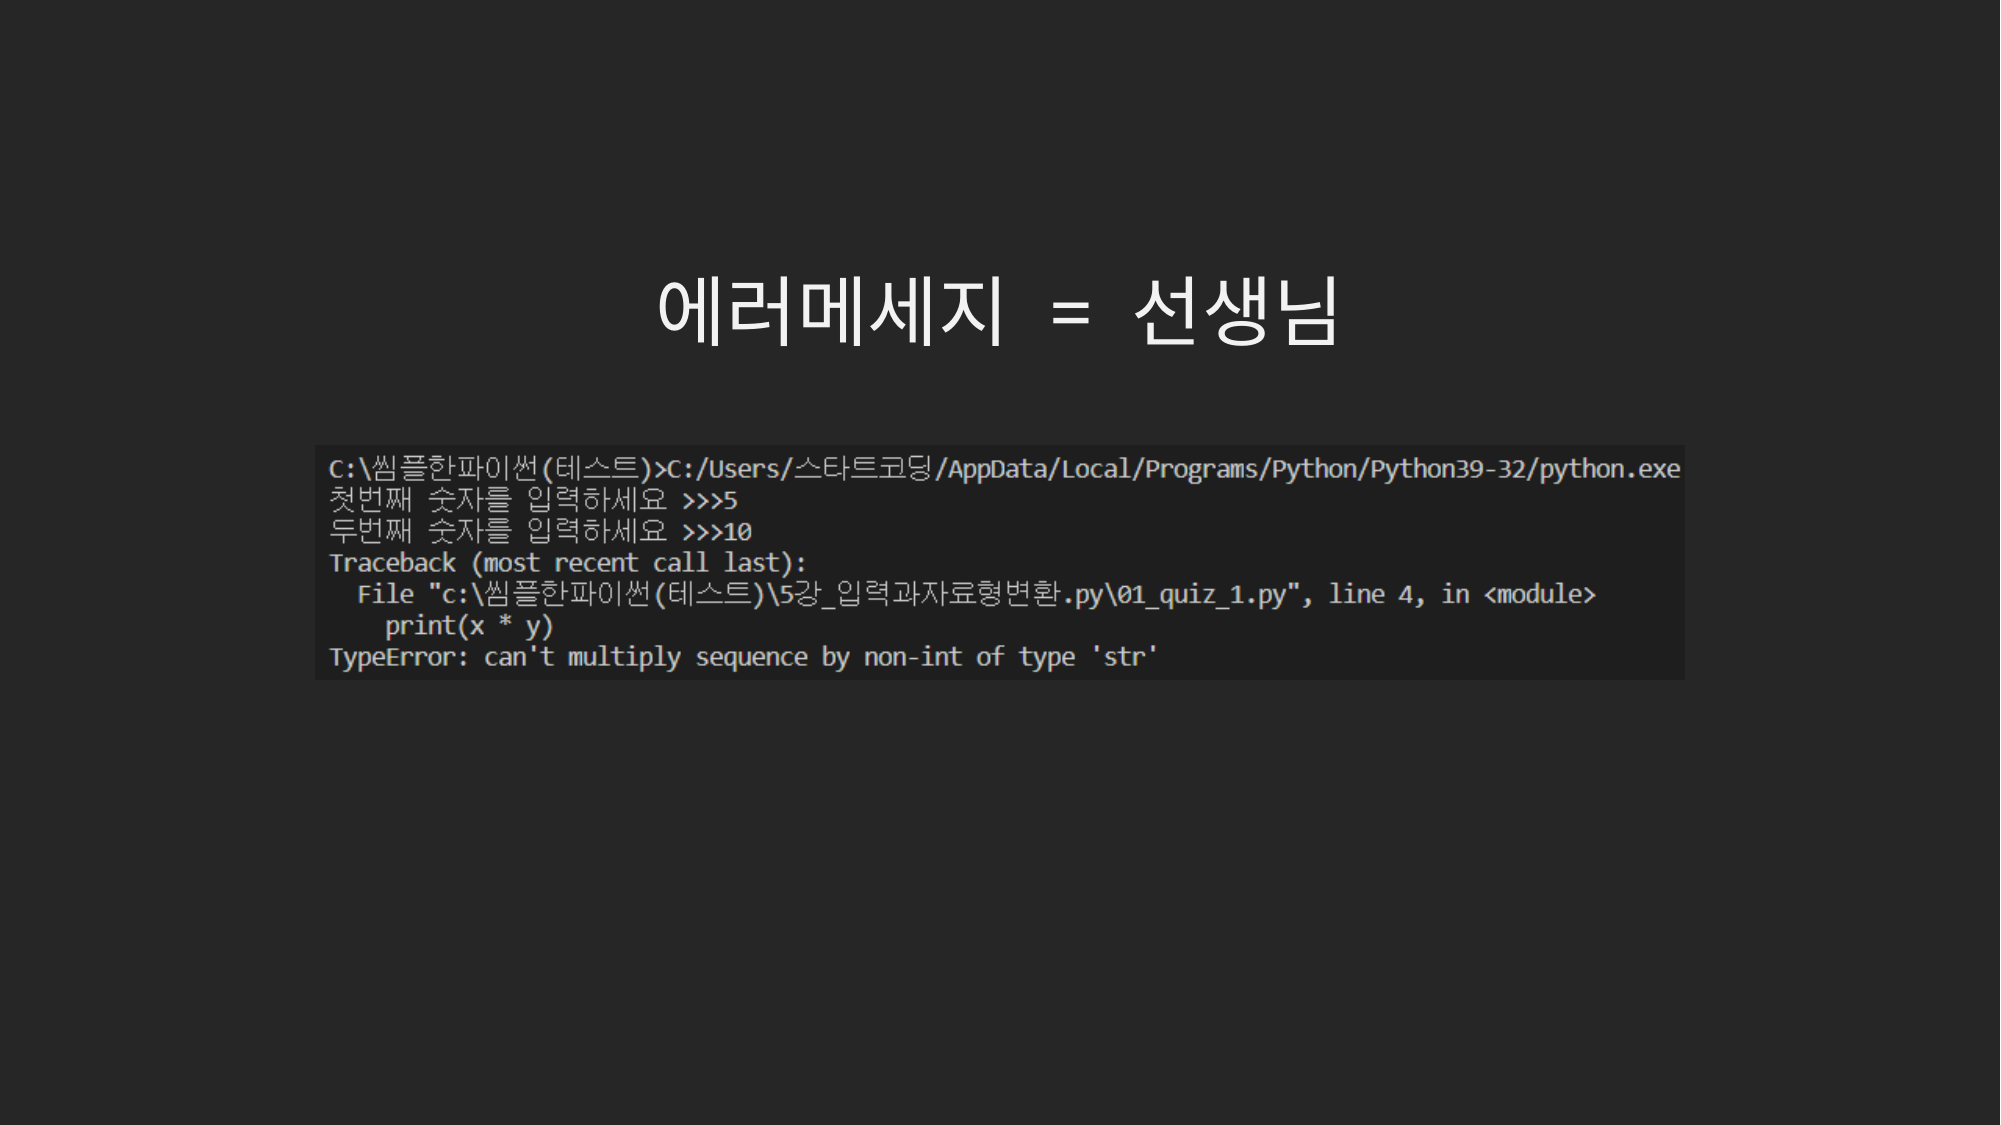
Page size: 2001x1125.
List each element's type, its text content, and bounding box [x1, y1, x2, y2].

picture [315, 445, 1685, 680]
text_box 에러메세지 = 선생님 [641, 256, 1359, 364]
